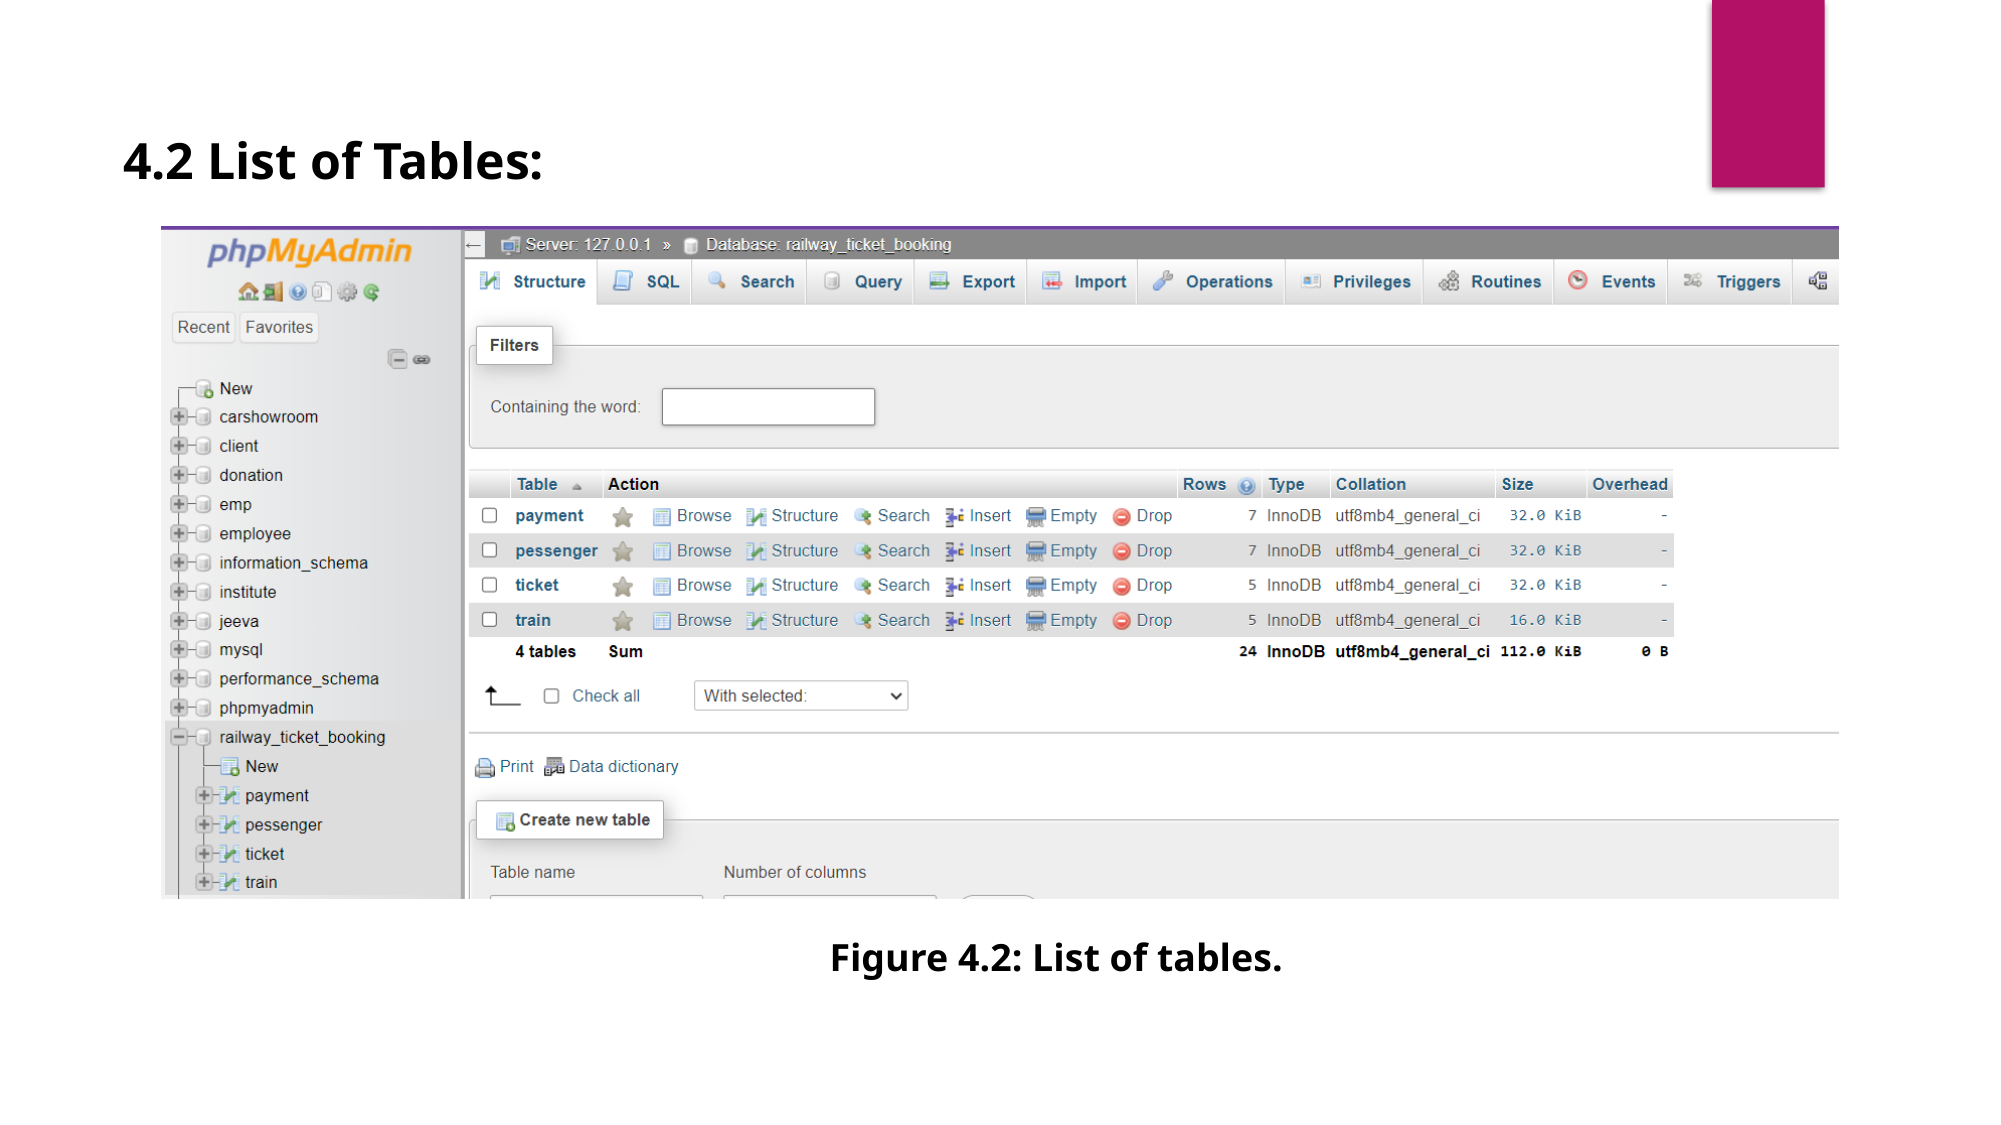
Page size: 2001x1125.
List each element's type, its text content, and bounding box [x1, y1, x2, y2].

text_box Figure 4.2: List of tables. [814, 926, 1308, 987]
text_box 4.2 List of Tables: [108, 122, 573, 198]
picture [160, 226, 1840, 899]
